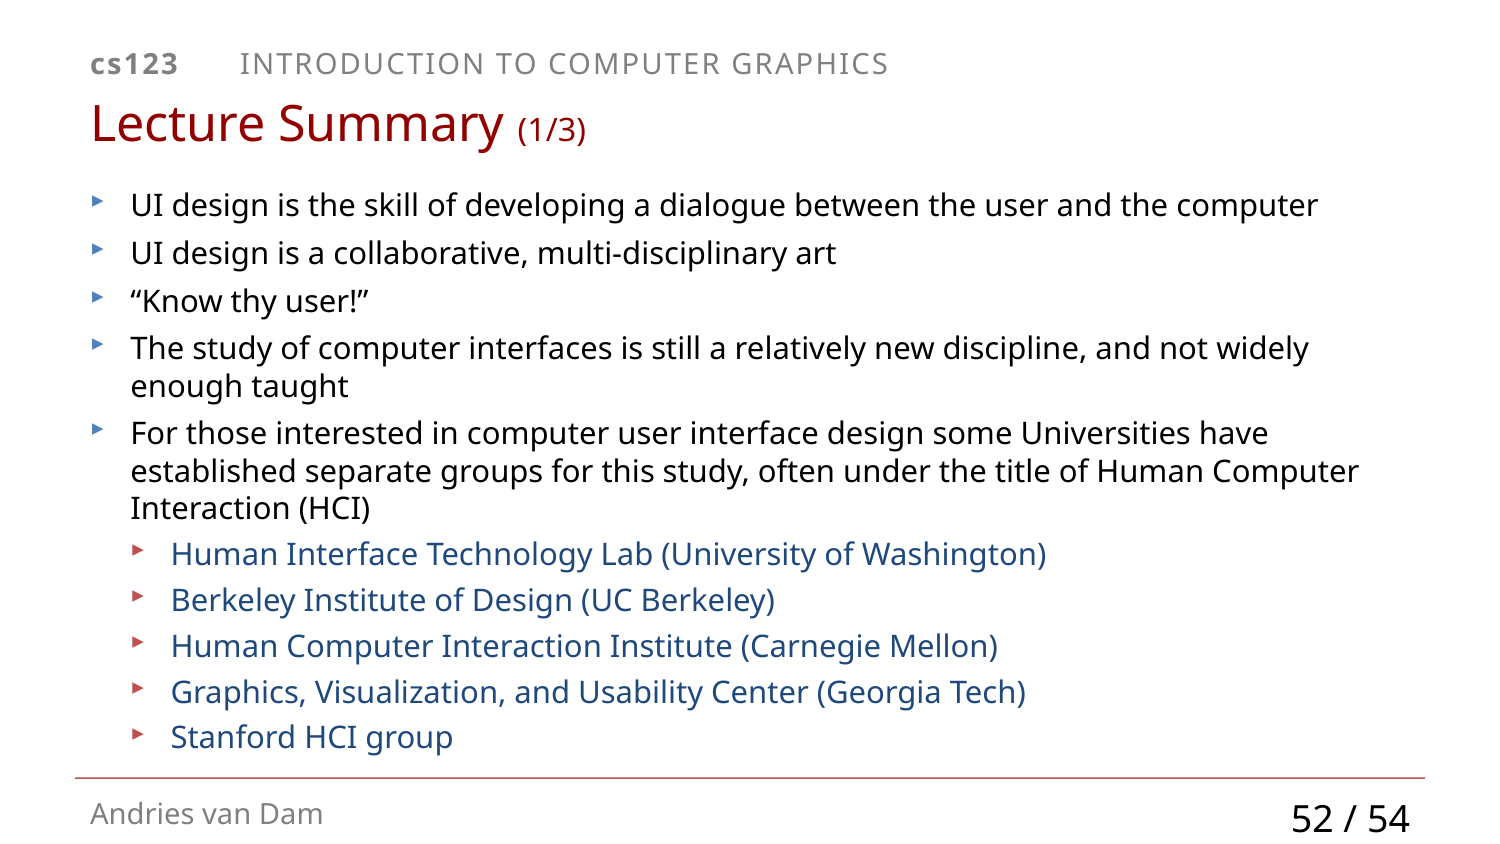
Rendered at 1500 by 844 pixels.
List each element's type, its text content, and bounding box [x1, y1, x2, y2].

title Lecture Summary (1/3) [75, 84, 1425, 160]
list UI design is the skill of developing a dialogue between the user and the computer UI design is a collaborative, multi-disciplinary art “Know thy user!” The study of computer interfaces is still a relatively new discipline, and not widely enough taught For those interested in computer user interface design some Universities have established separate groups for this study, often under the title of Human Computer Interaction (HCI) Human Interface Technology Lab (University of Washington) Berkeley Institute of Design (UC Berkeley) Human Computer Interaction Institute (Carnegie Mellon) Graphics, Visualization, and Usability Center (Georgia Tech) Stanford HCI group [75, 178, 1425, 769]
